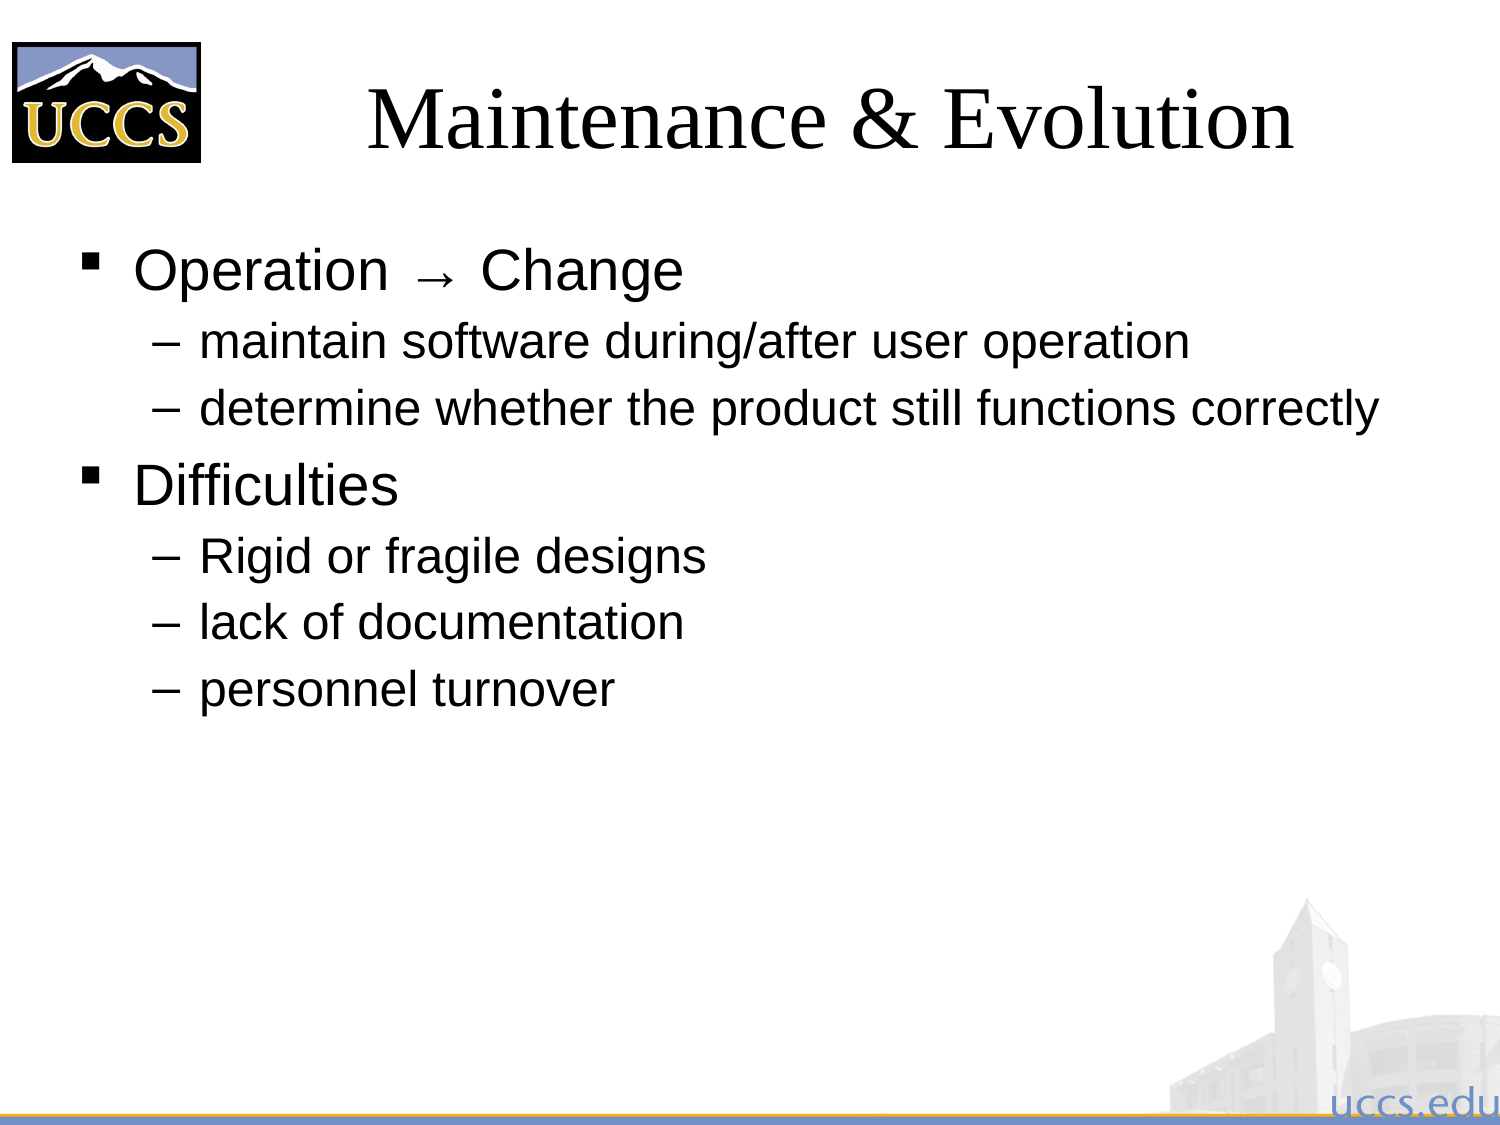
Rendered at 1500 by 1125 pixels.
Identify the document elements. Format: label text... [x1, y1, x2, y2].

picture [12, 42, 200, 163]
picture [0, 888, 1500, 1125]
title Maintenance & Evolution [212, 37, 1450, 188]
list Operation → Change maintain software during/after user operation determine whether the product still functions correctly Difficulties Rigid or fragile designs lack of documentation personnel turnover [62, 232, 1500, 1031]
